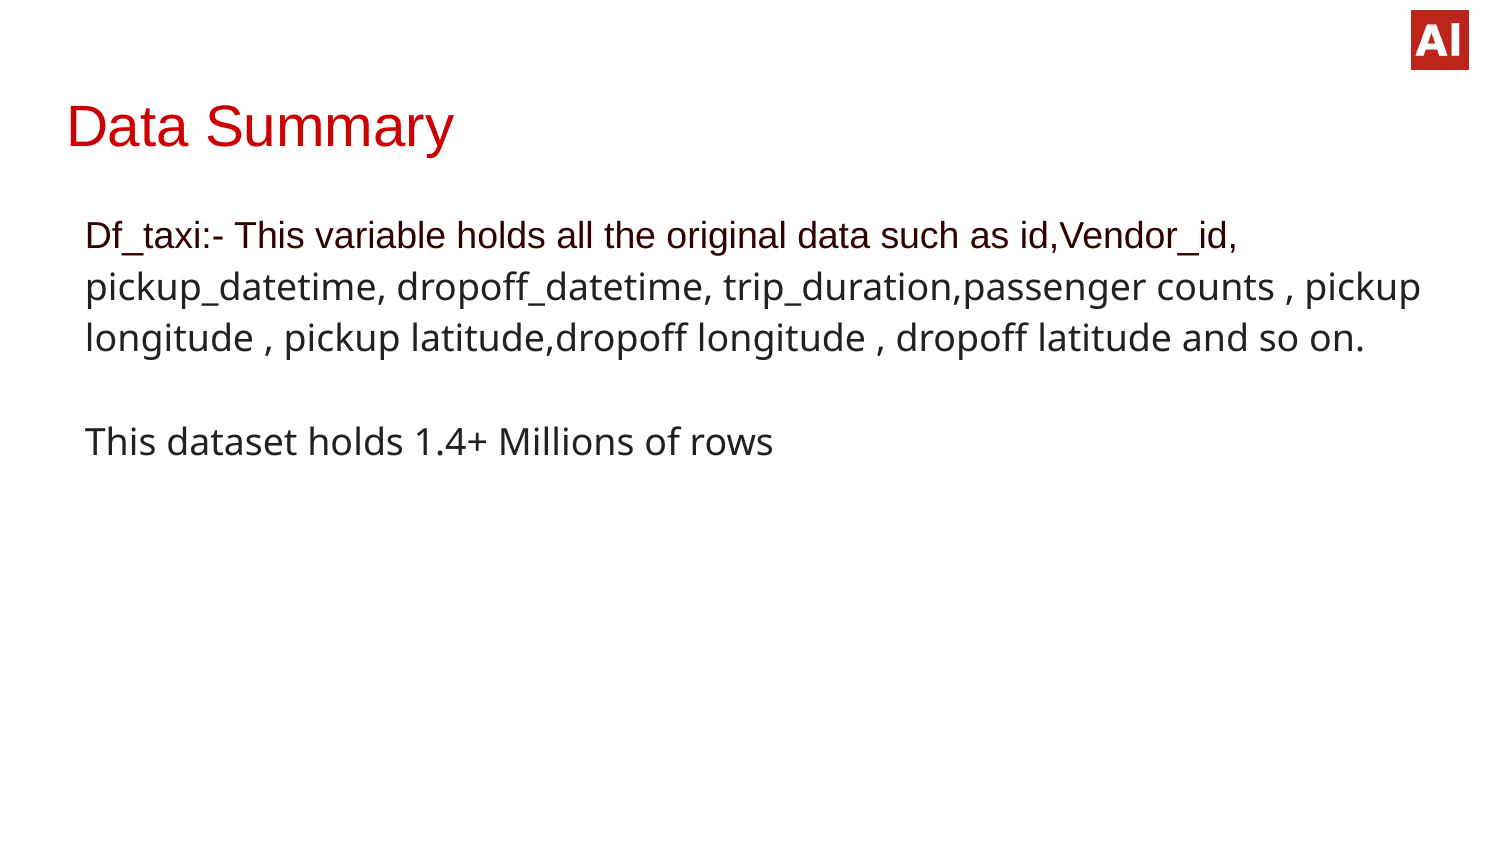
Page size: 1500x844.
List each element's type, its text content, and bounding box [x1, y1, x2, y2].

title Data Summary [51, 72, 1449, 167]
picture [1411, 10, 1469, 70]
list Df_taxi:- This variable holds all the original data such as id,Vendor_id, pickup_datetime, dropoff_datetime, trip_duration,passenger counts , pickup longitude , pickup latitude,dropoff longitude , dropoff latitude and so on. This dataset holds 1.4+ Millions of rows [51, 189, 1449, 750]
